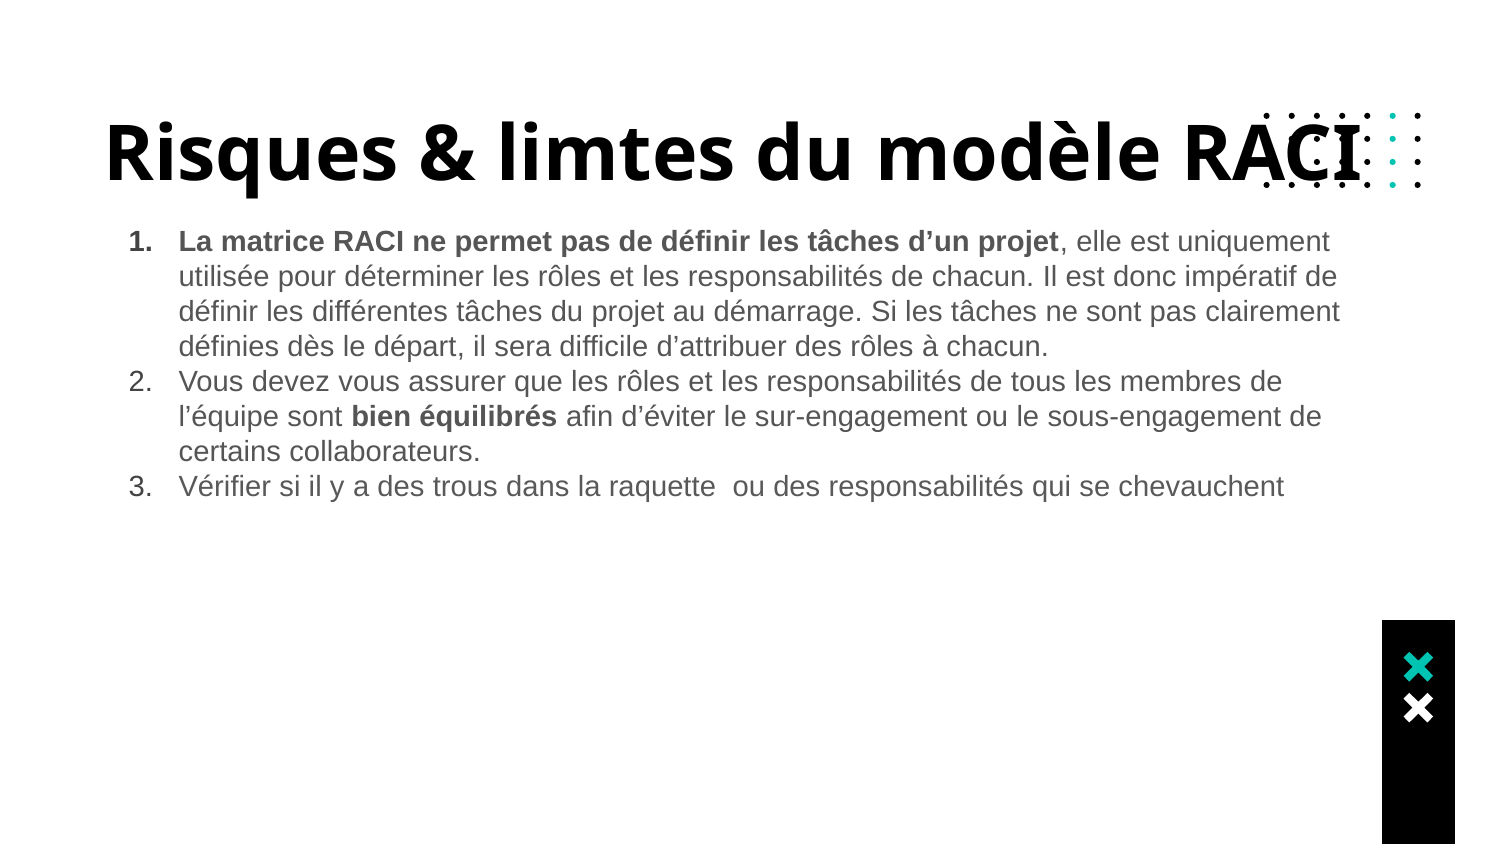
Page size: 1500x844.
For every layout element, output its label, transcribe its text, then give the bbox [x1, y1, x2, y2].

title Risques & limtes du modèle RACI [88, 88, 1418, 207]
list La matrice RACI ne permet pas de définir les tâches d’un projet, elle est uniquement utilisée pour déterminer les rôles et les responsabilités de chacun. Il est donc impératif de définir les différentes tâches du projet au démarrage. Si les tâches ne sont pas clairement définies dès le départ, il sera difficile d’attribuer des rôles à chacun. Vous devez vous assurer que les rôles et les responsabilités de tous les membres de l’équipe sont bien équilibrés afin d’éviter le sur-engagement ou le sous-engagement de certains collaborateurs. Vérifier si il y a des trous dans la raquette ou des responsabilités qui se chevauchent [88, 207, 1418, 760]
